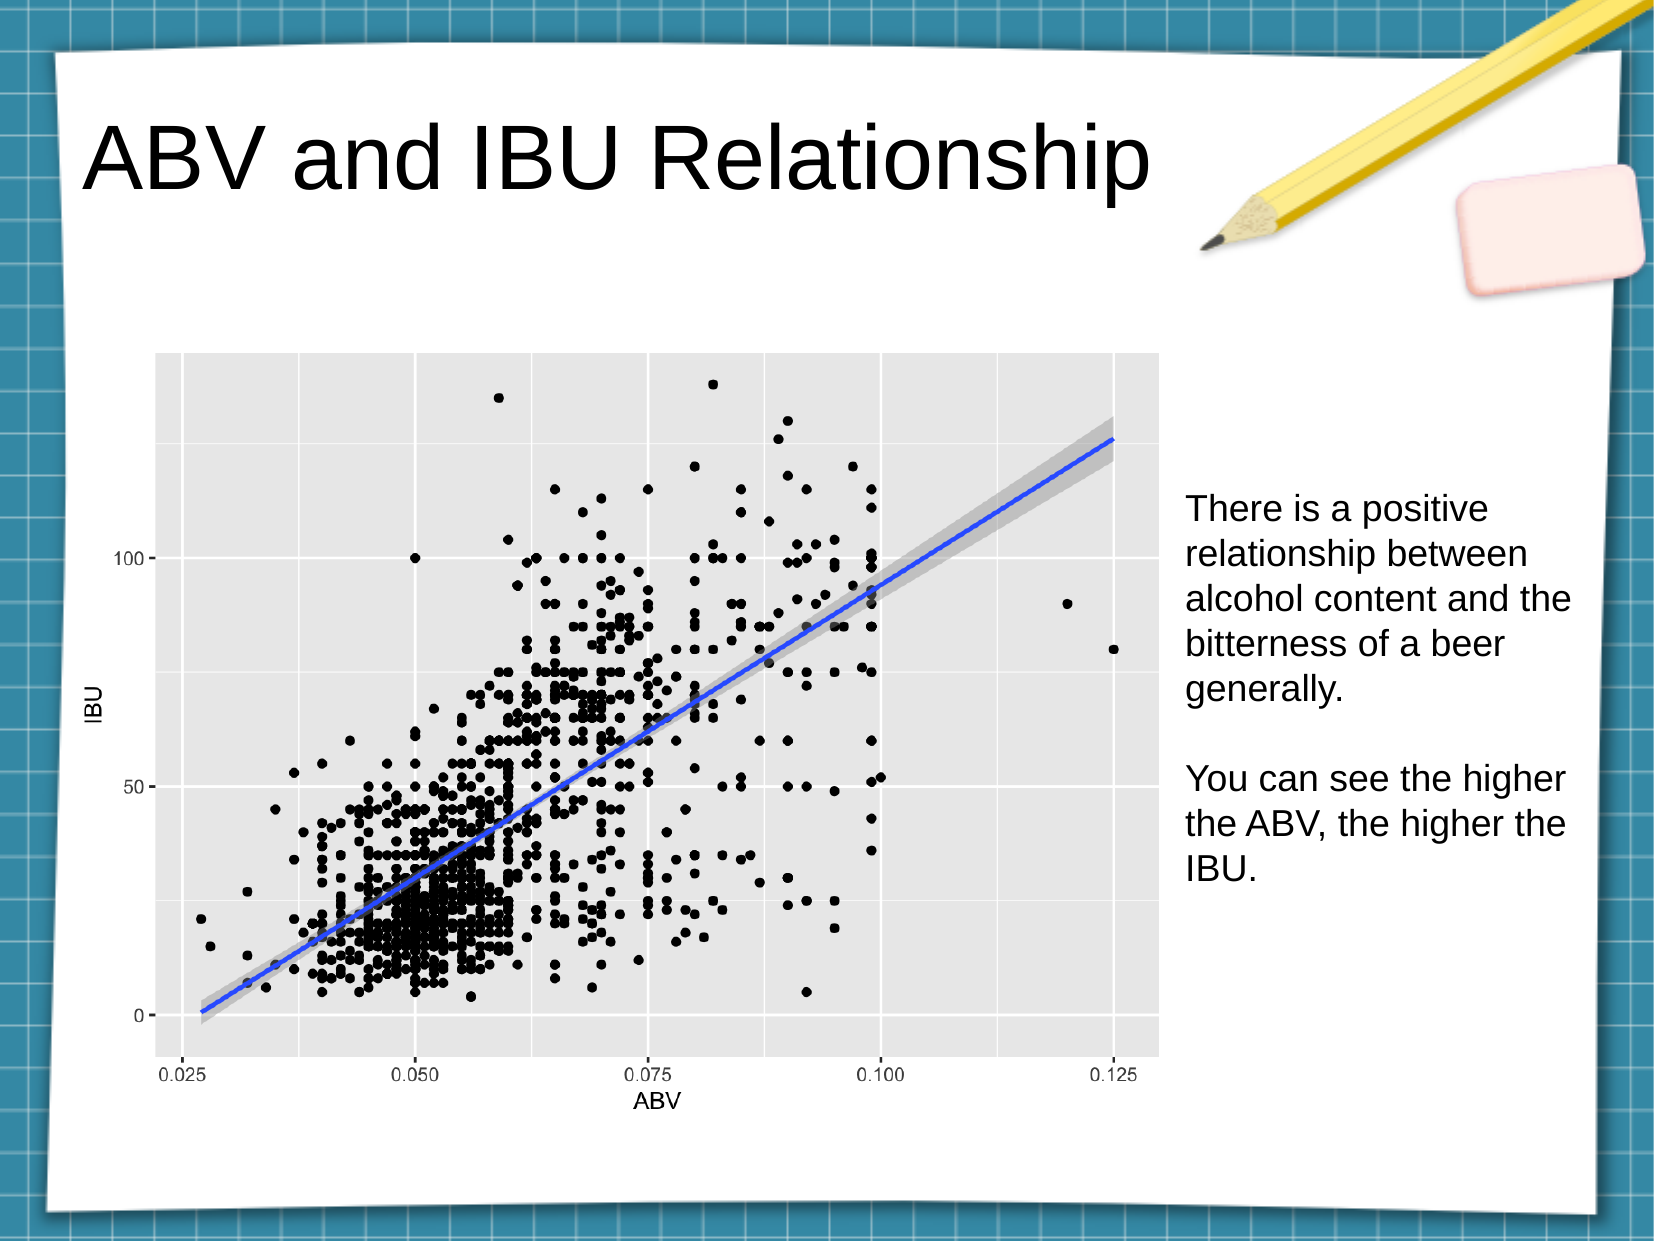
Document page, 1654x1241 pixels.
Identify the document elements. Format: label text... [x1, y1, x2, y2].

picture [0, 0, 1654, 1241]
text_box ABV and IBU Relationship [82, 49, 1571, 257]
text_box There is a positive relationship between alcohol content and the bitterness of a beer generally. You can see the higher the ABV, the higher the IBU. [1175, 476, 1590, 869]
